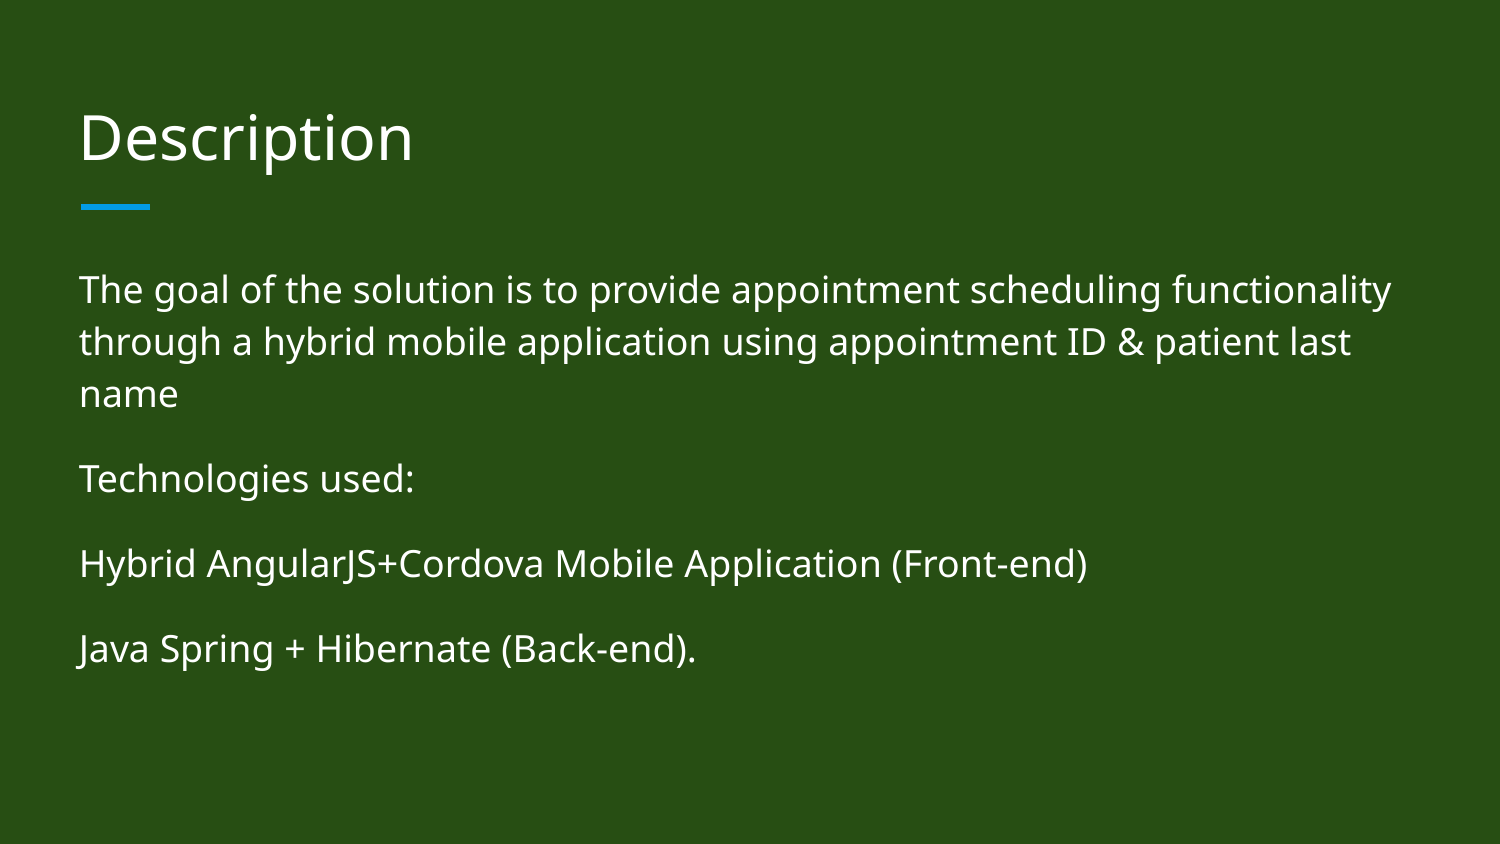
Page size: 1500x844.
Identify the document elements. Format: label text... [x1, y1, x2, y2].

list The goal of the solution is to provide appointment scheduling functionality through a hybrid mobile application using appointment ID & patient last name Technologies used: Hybrid AngularJS+Cordova Mobile Application (Front-end) Java Spring + Hibernate (Back-end). [63, 244, 1437, 750]
title Description [63, 75, 1437, 188]
